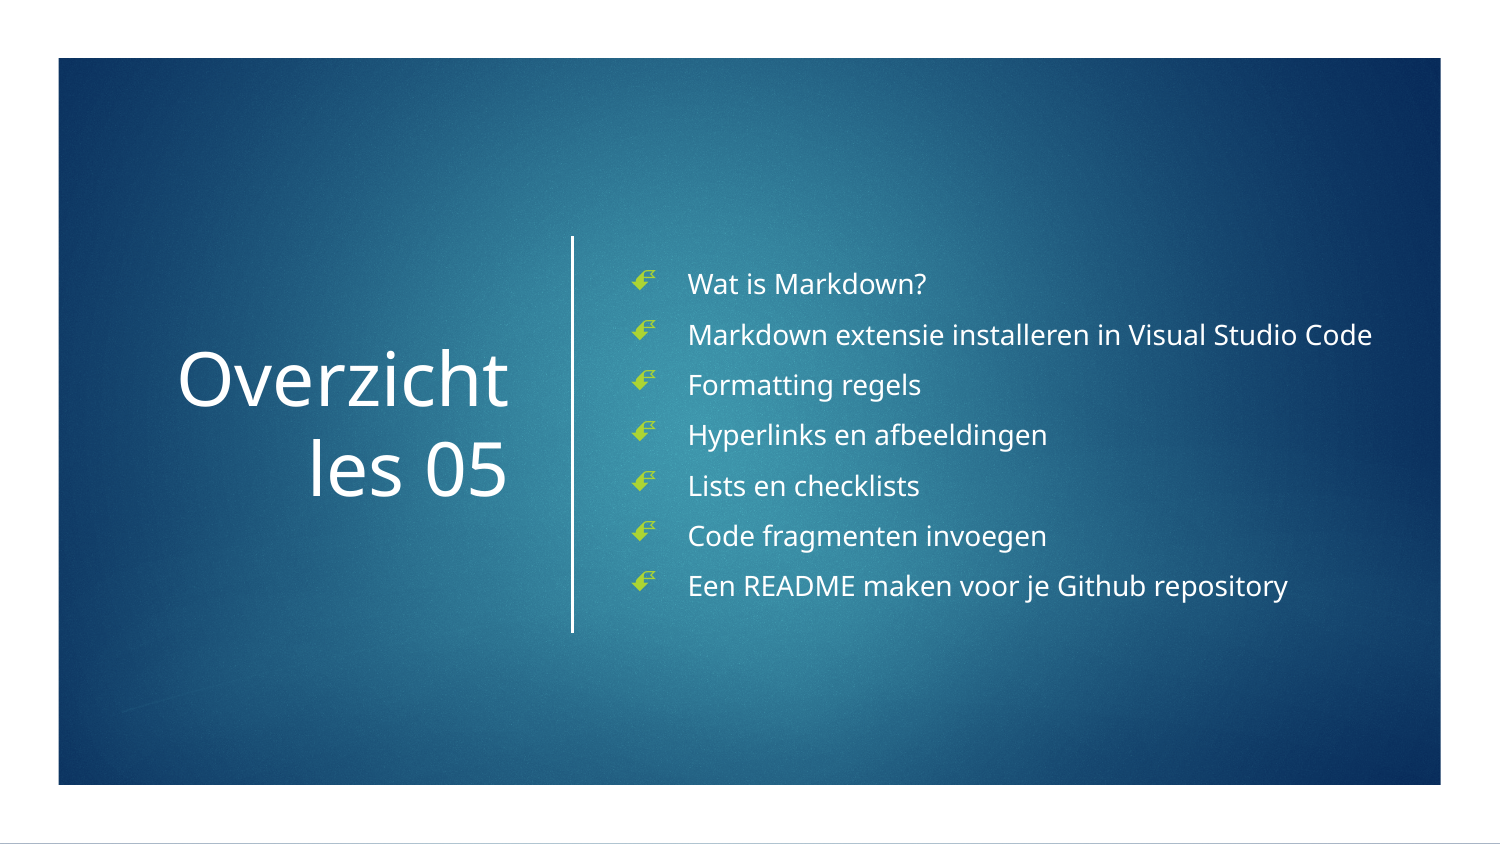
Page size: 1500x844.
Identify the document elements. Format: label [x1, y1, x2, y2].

text_box [0, 0, 1500, 844]
